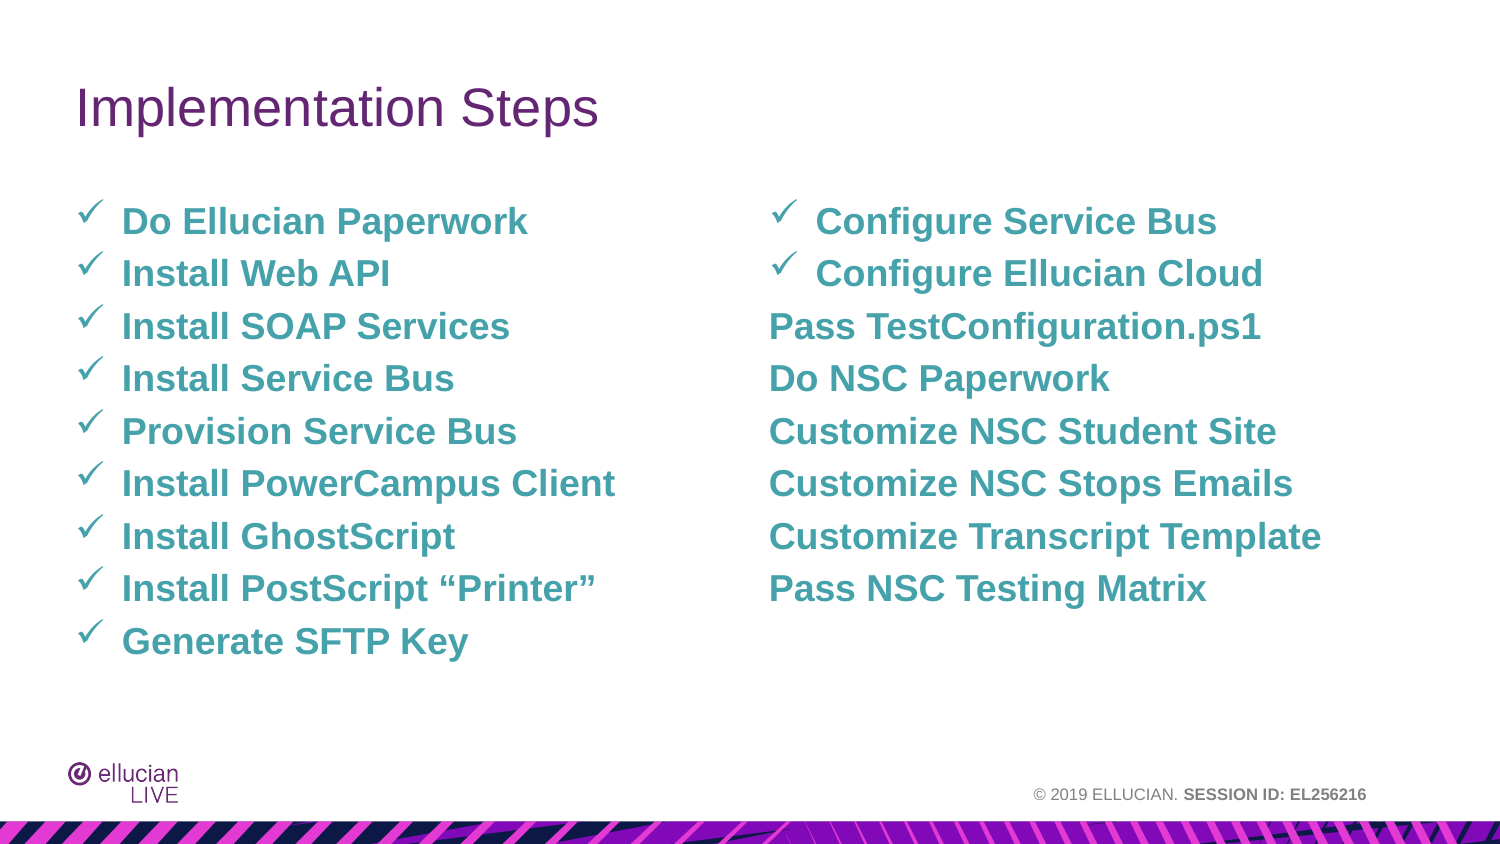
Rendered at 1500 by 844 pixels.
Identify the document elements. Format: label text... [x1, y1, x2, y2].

picture [68, 762, 178, 803]
picture [0, 820, 1500, 844]
title Implementation Steps [75, 71, 1425, 144]
list Configure Service Bus Configure Ellucian Cloud Pass TestConfiguration.ps1 Do NSC Paperwork Customize NSC Student Site Customize NSC Stops Emails Customize Transcript Template Pass NSC Testing Matrix [768, 196, 1426, 732]
list Do Ellucian Paperwork Install Web API Install SOAP Services Install Service Bus Provision Service Bus Install PowerCampus Client Install GhostScript Install PostScript “Printer” Generate SFTP Key [75, 196, 732, 732]
